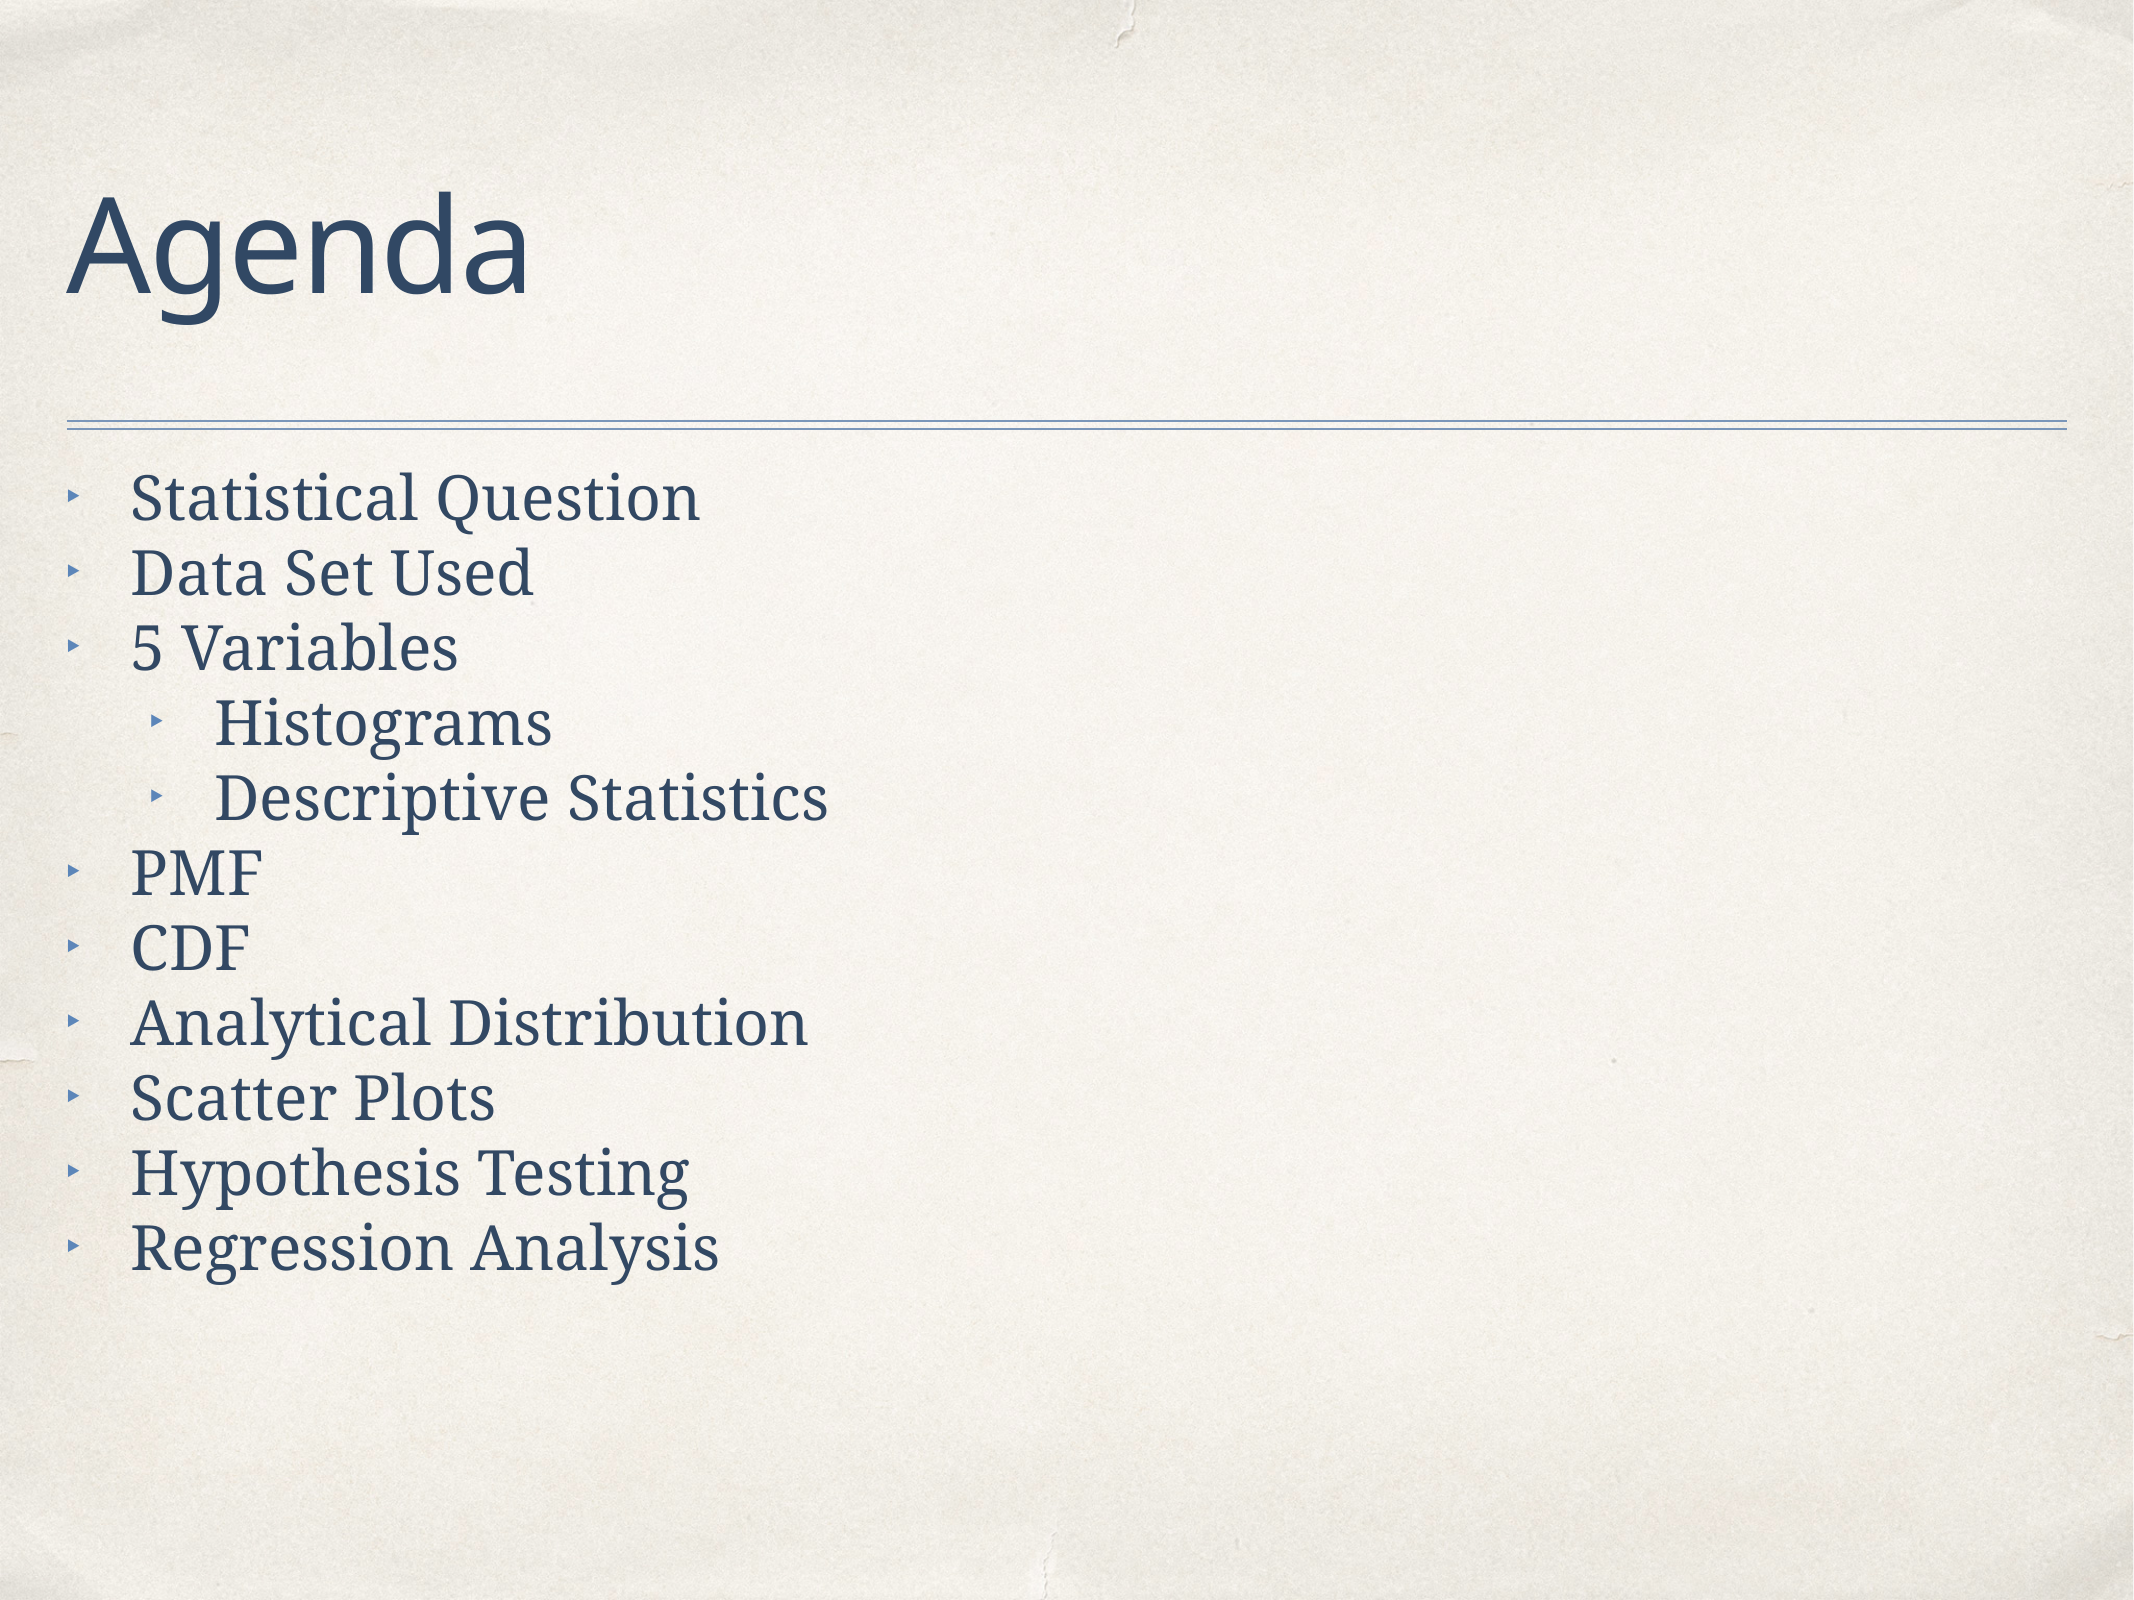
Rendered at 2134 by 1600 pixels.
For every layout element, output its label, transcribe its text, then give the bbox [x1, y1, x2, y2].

title Agenda [57, 72, 2076, 409]
text_box Statistical Question Data Set Used 5 Variables Histograms Descriptive Statistics PMF CDF Analytical Distribution Scatter Plots Hypothesis Testing Regression Analysis [56, 450, 839, 1291]
picture [0, 0, 2134, 1600]
